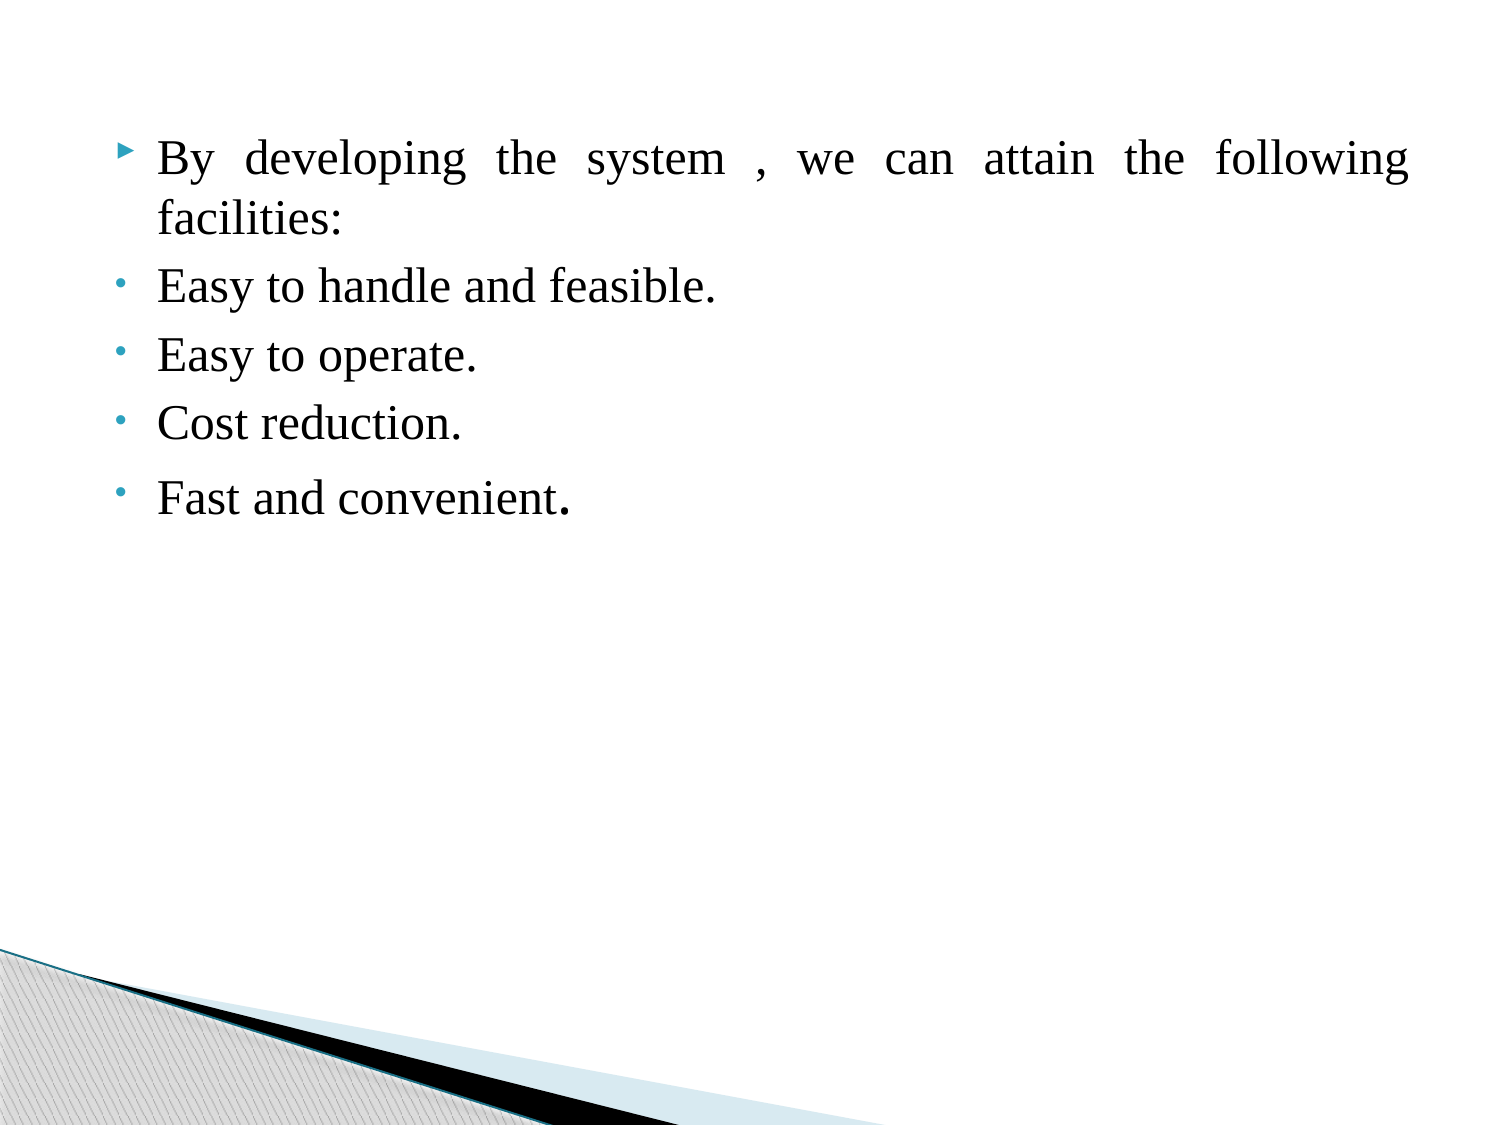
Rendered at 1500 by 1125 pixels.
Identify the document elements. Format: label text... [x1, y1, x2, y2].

list By developing the system , we can attain the following facilities: Easy to handle and feasible. Easy to operate. Cost reduction. Fast and convenient. [82, 117, 1425, 986]
